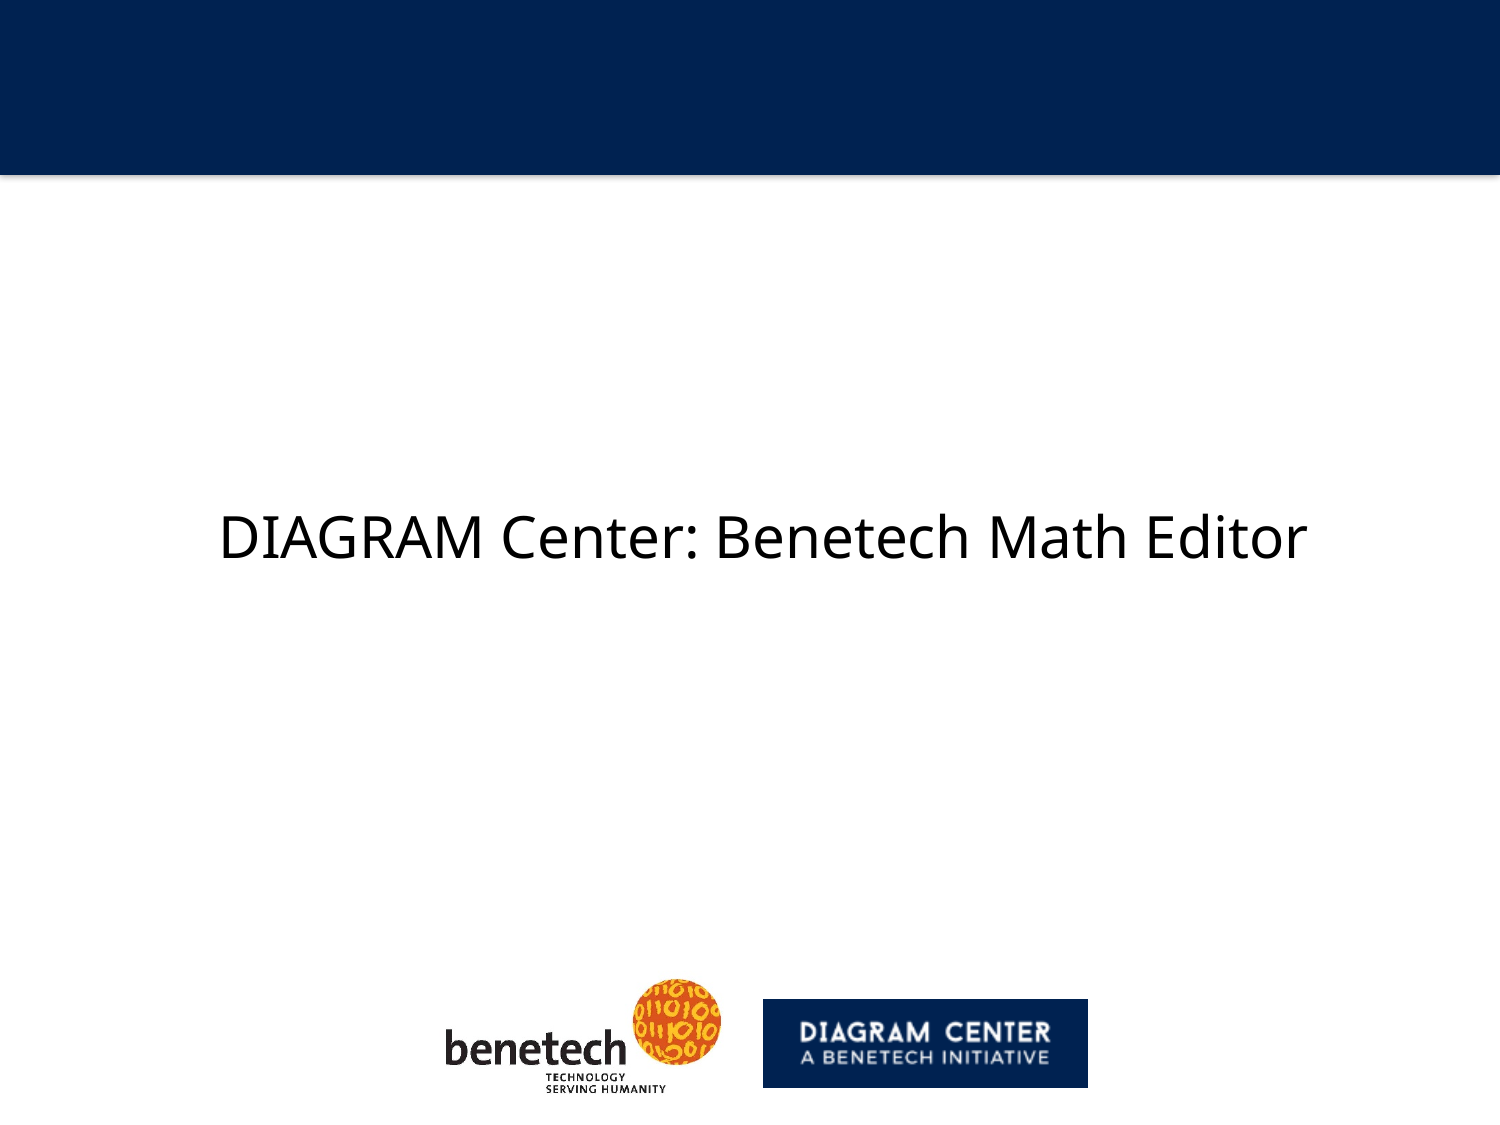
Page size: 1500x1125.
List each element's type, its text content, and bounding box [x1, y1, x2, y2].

list DIAGRAM Center: Benetech Math Editor [125, 412, 1401, 659]
picture [425, 962, 739, 1125]
picture [763, 999, 1088, 1089]
